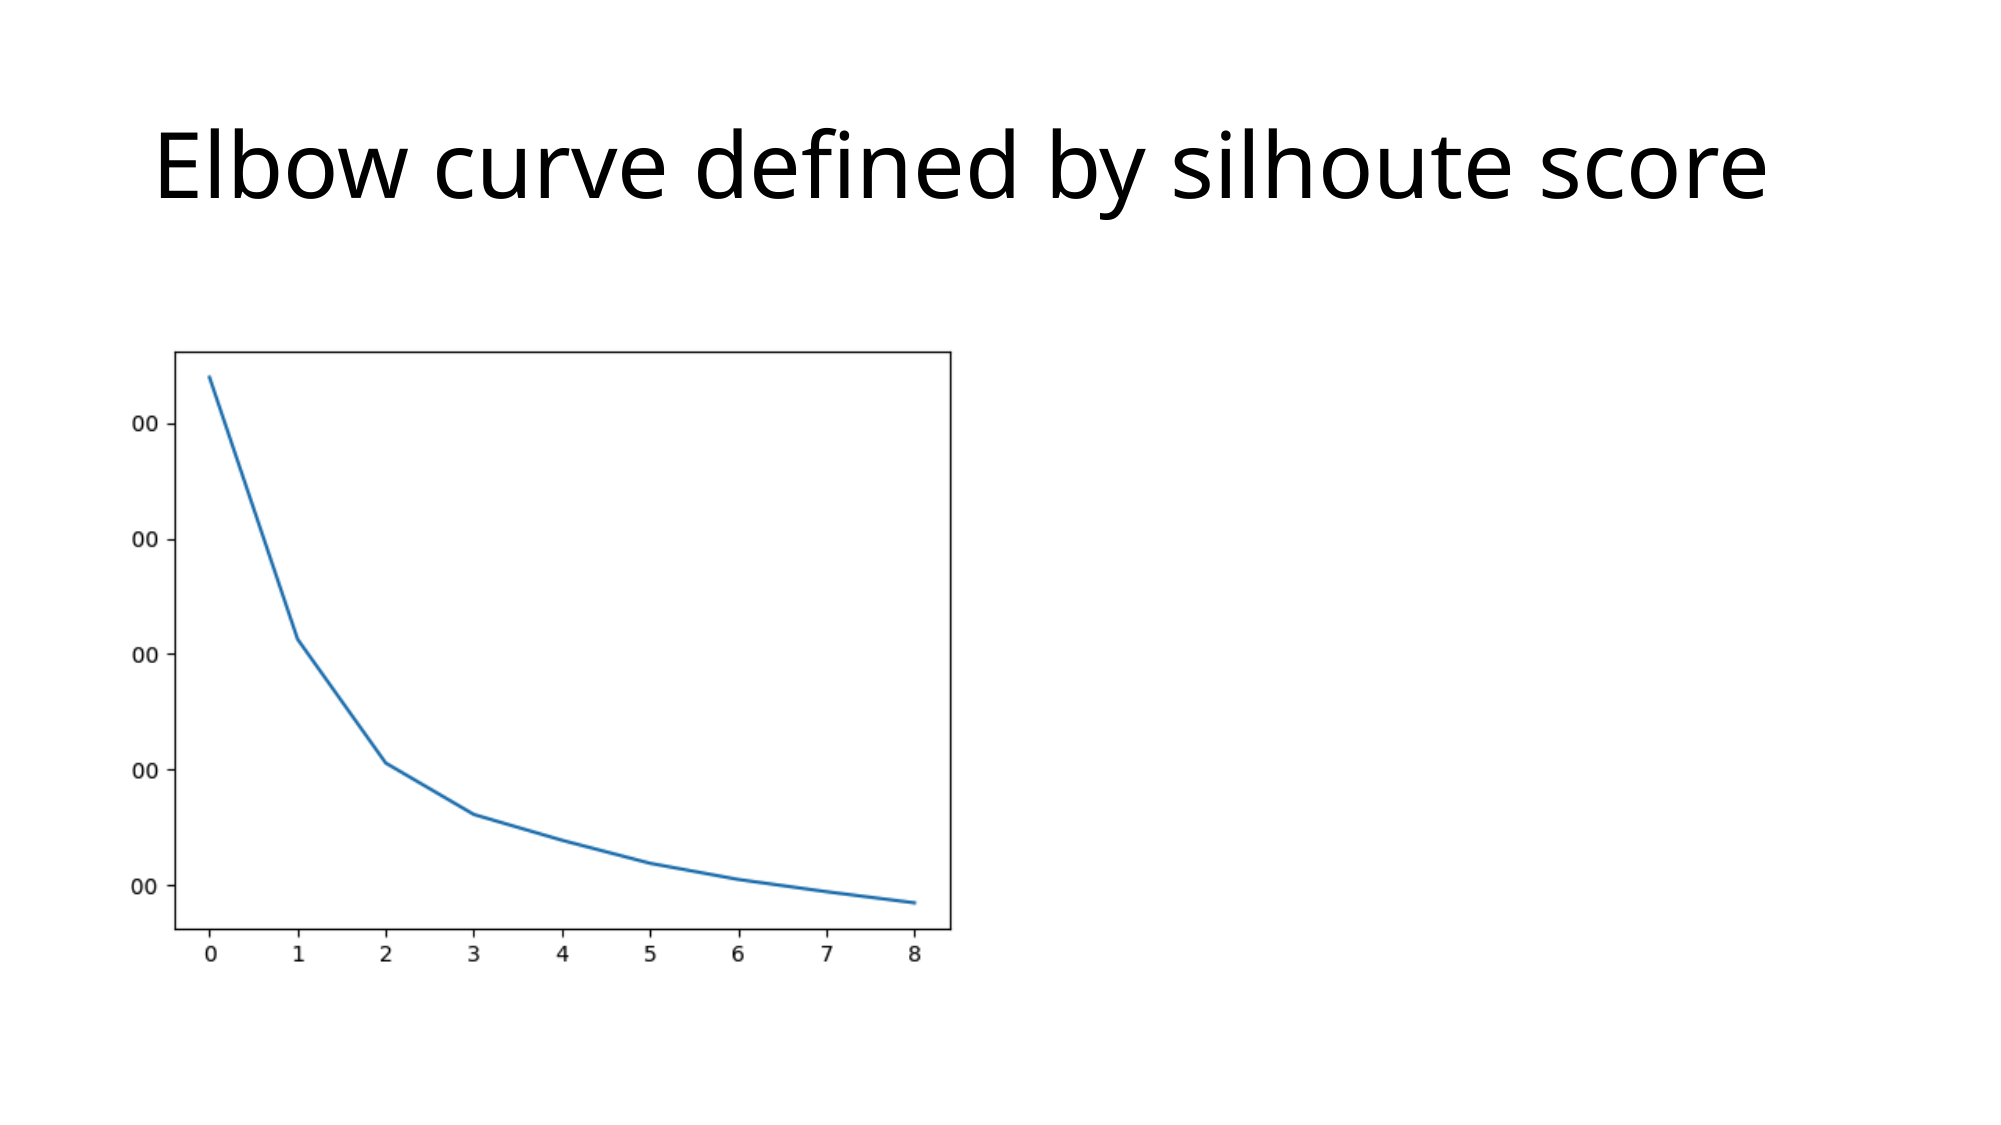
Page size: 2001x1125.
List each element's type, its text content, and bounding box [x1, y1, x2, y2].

title Elbow curve defined by silhoute score [137, 59, 1863, 278]
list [130, 333, 995, 980]
